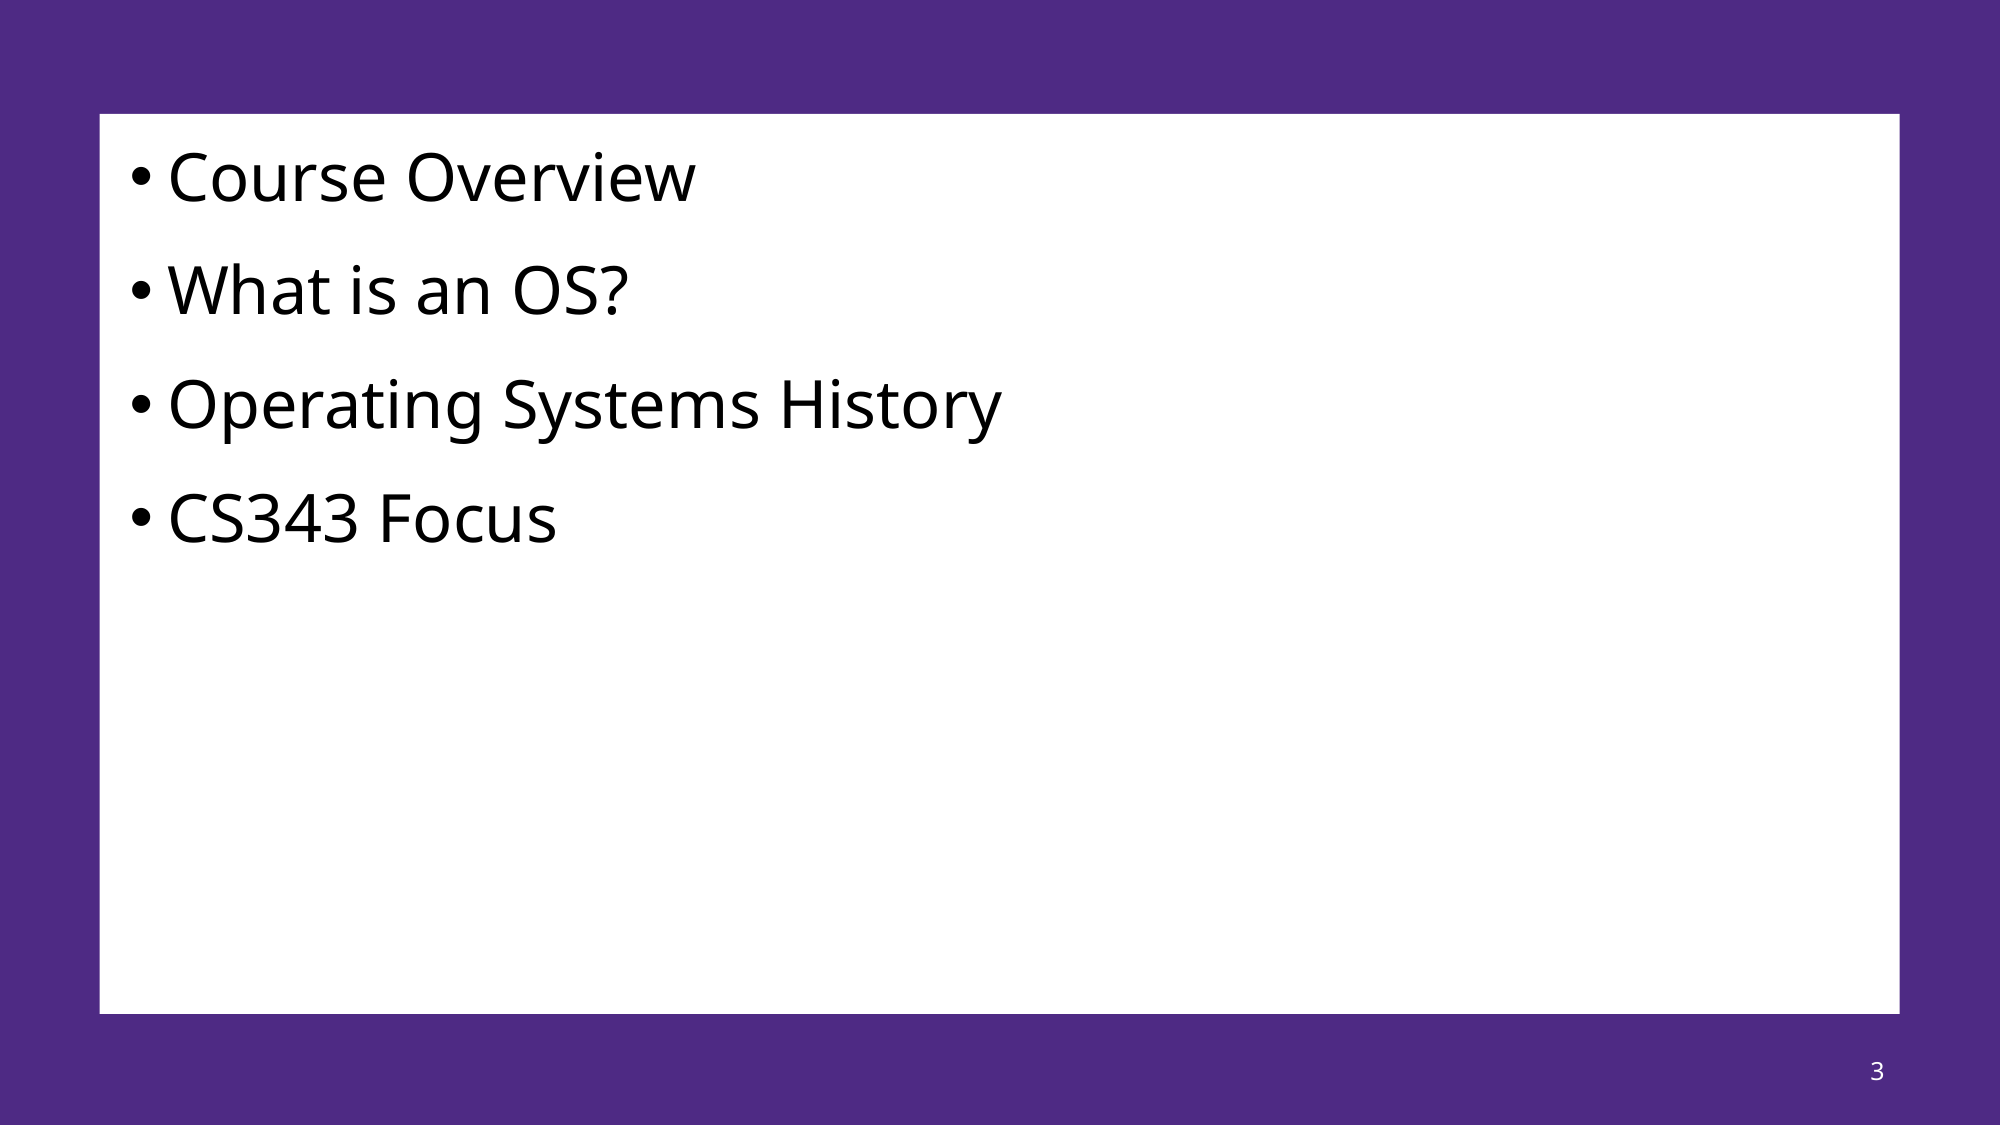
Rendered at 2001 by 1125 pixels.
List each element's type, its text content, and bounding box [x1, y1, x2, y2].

slide_number 3 [1749, 1042, 1900, 1103]
list Course Overview What is an OS? Operating Systems History CS343 Focus [99, 113, 1900, 1014]
